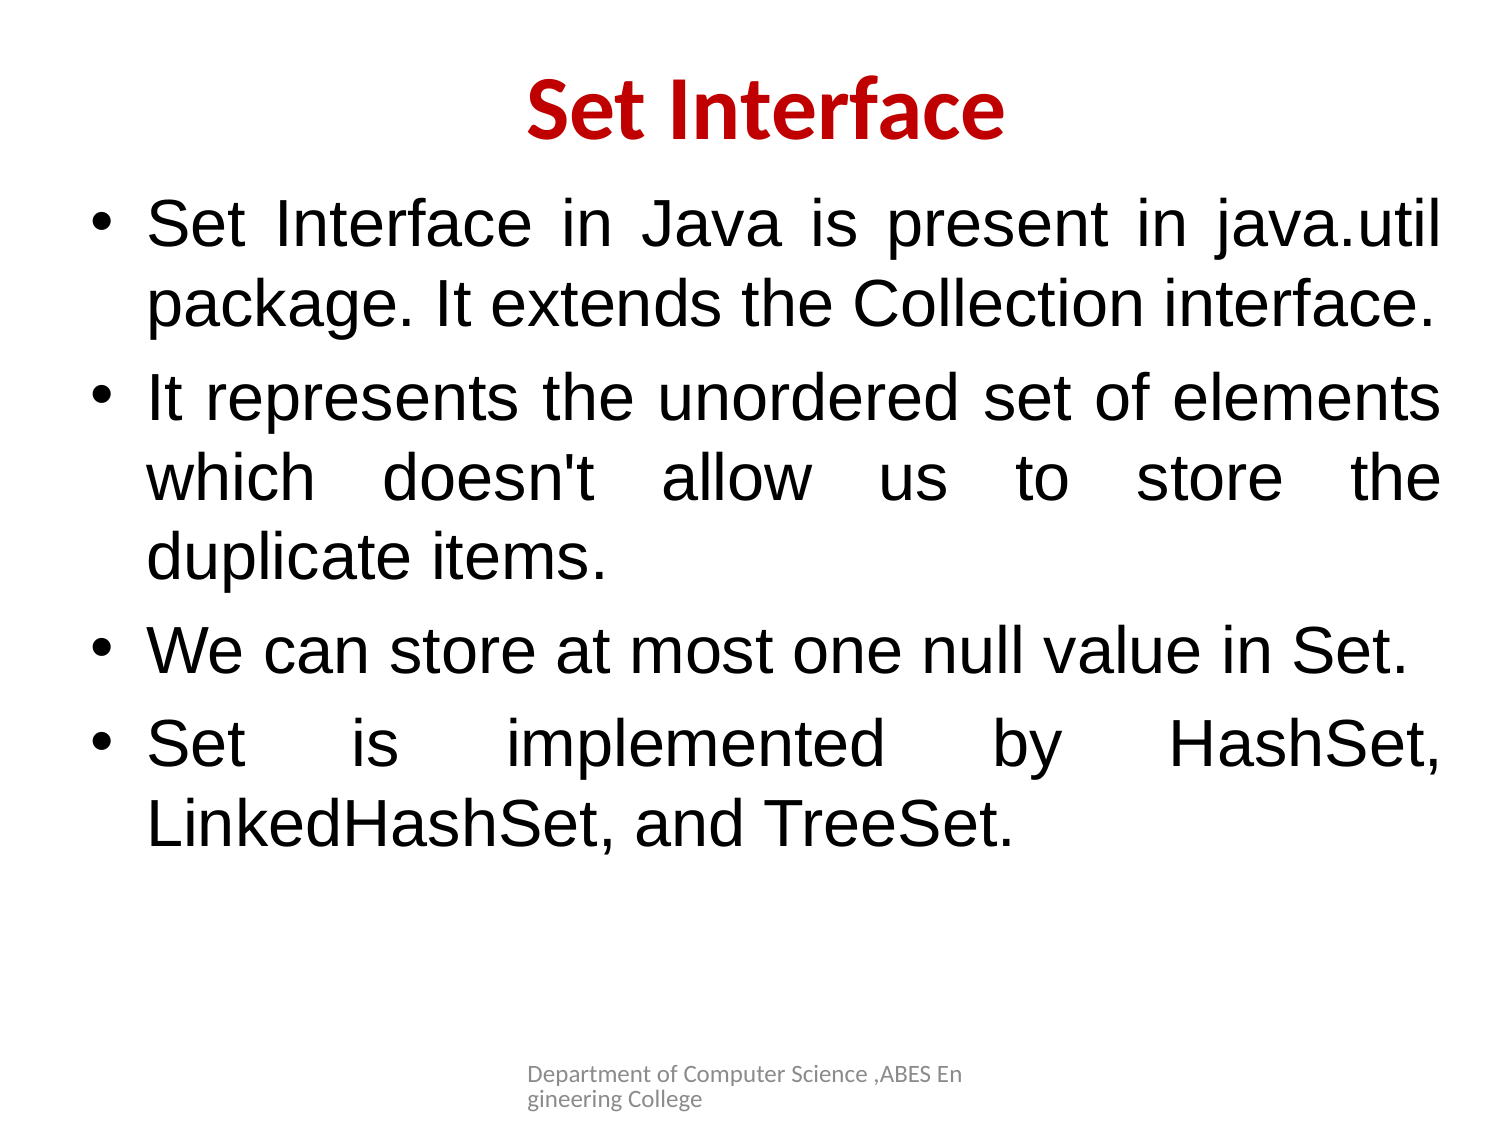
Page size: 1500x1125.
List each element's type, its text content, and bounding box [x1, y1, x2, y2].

list Set Interface in Java is present in java.util package. It extends the Collection interface. It represents the unordered set of elements which doesn't allow us to store the duplicate items. We can store at most one null value in Set. Set is implemented by HashSet, LinkedHashSet, and TreeSet. [75, 172, 1459, 1106]
footer Department of Computer Science ,ABES Engineering College [512, 1042, 988, 1103]
title Set Interface [75, 45, 1459, 161]
